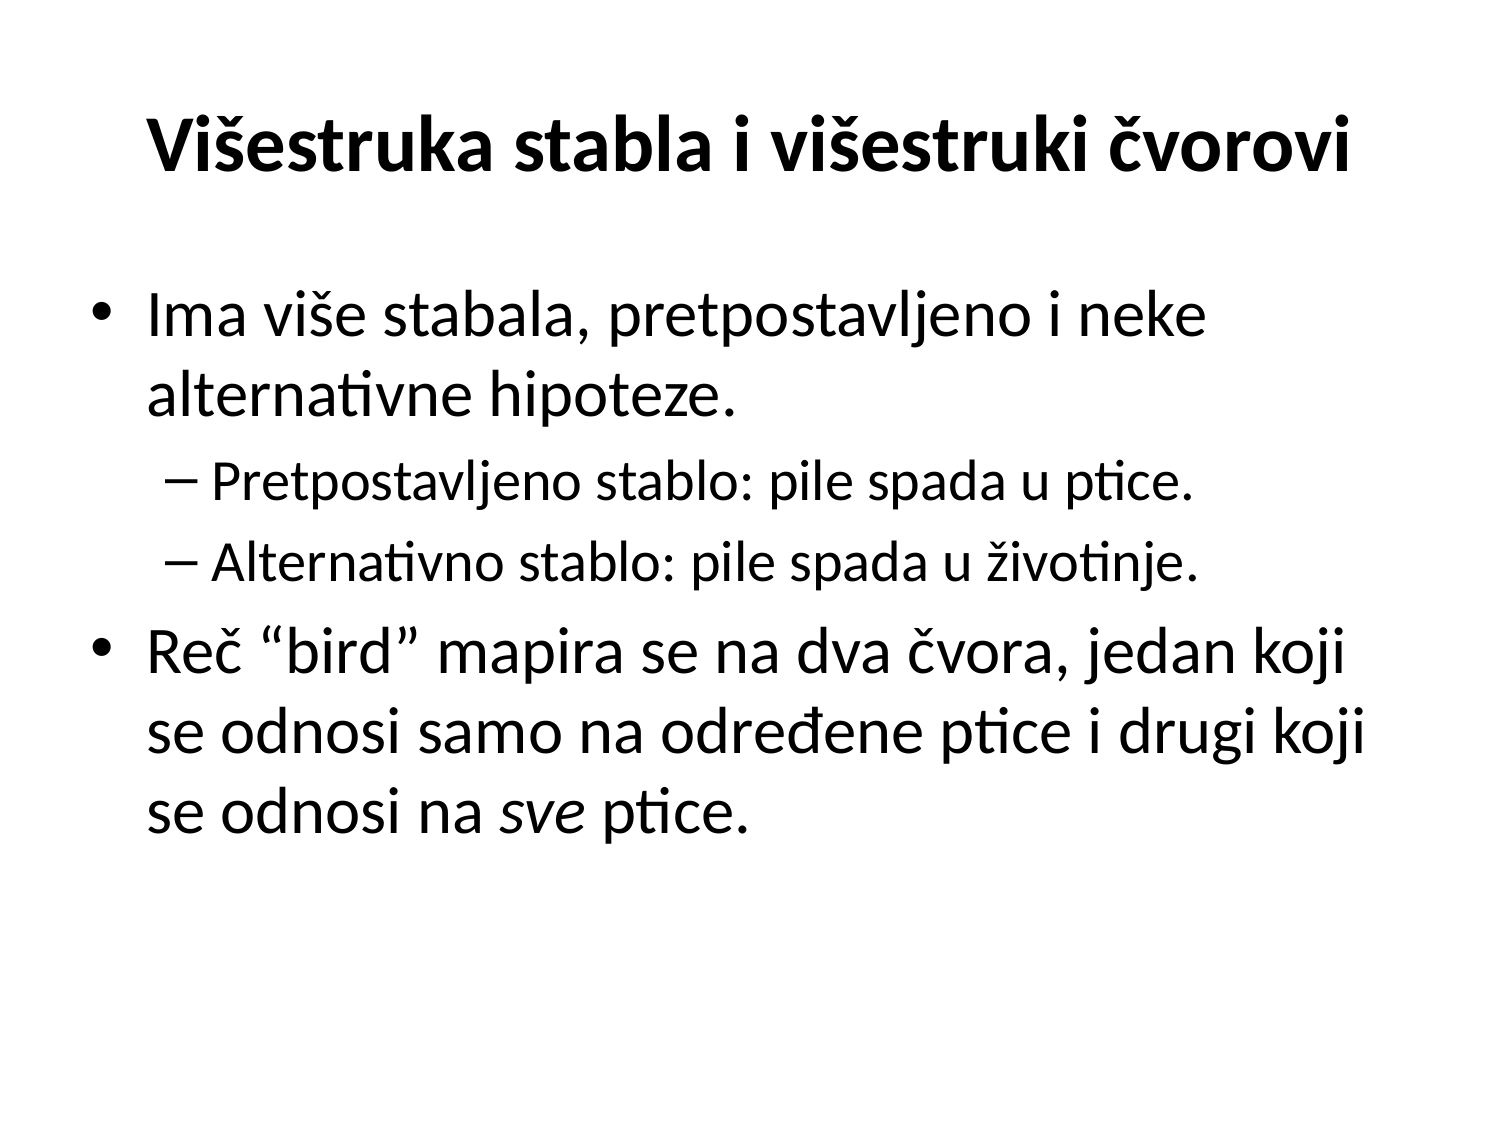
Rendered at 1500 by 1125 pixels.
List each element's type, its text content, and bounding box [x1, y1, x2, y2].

list Ima više stabala, pretpostavljeno i neke alternativne hipoteze. Pretpostavljeno stablo: pile spada u ptice. Alternativno stablo: pile spada u životinje. Reč “bird” mapira se na dva čvora, jedan koji se odnosi samo na određene ptice i drugi koji se odnosi na sve ptice. [75, 262, 1425, 1005]
title Višestruka stabla i višestruki čvorovi [75, 45, 1425, 233]
